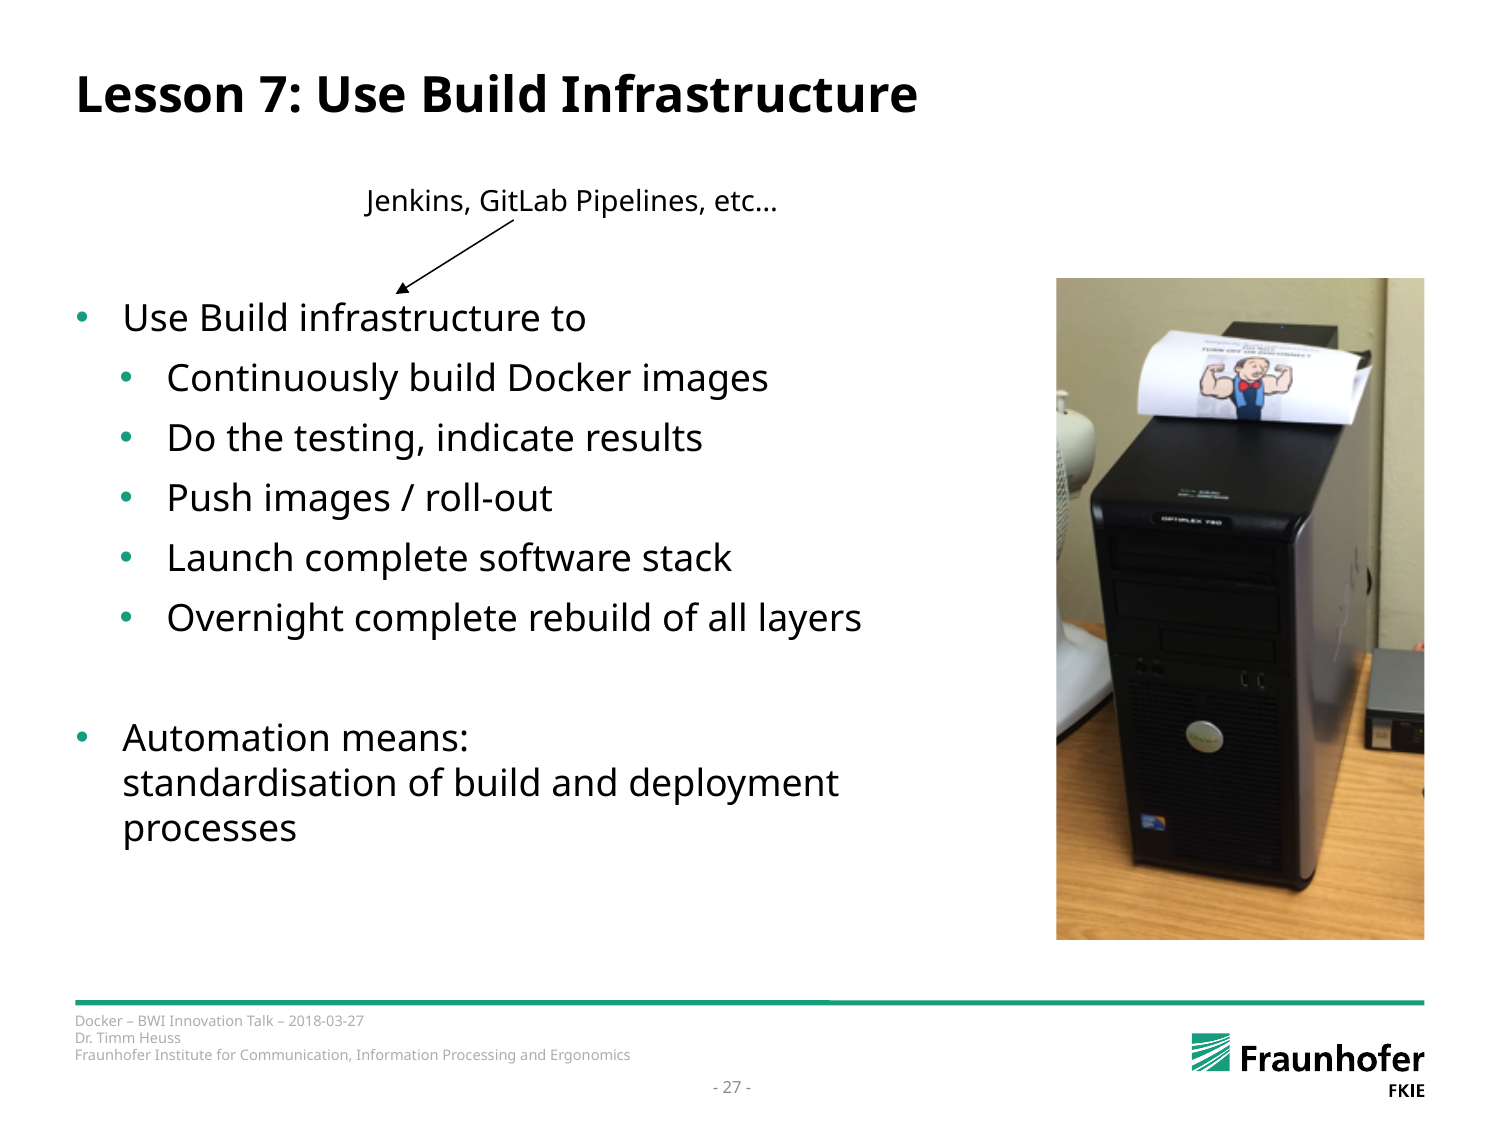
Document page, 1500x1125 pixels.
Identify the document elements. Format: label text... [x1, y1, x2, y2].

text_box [395, 219, 514, 295]
picture [1056, 278, 1425, 940]
list Use Build infrastructure to Continuously build Docker images Do the testing, indicate results Push images / roll-out Launch complete software stack Overnight complete rebuild of all layers Automation means: standardisation of build and deployment processes [75, 294, 1022, 940]
text_box Jenkins, GitLab Pipelines, etc… [336, 175, 809, 225]
title Lesson 7: Use Build Infrastructure [75, 62, 1425, 134]
